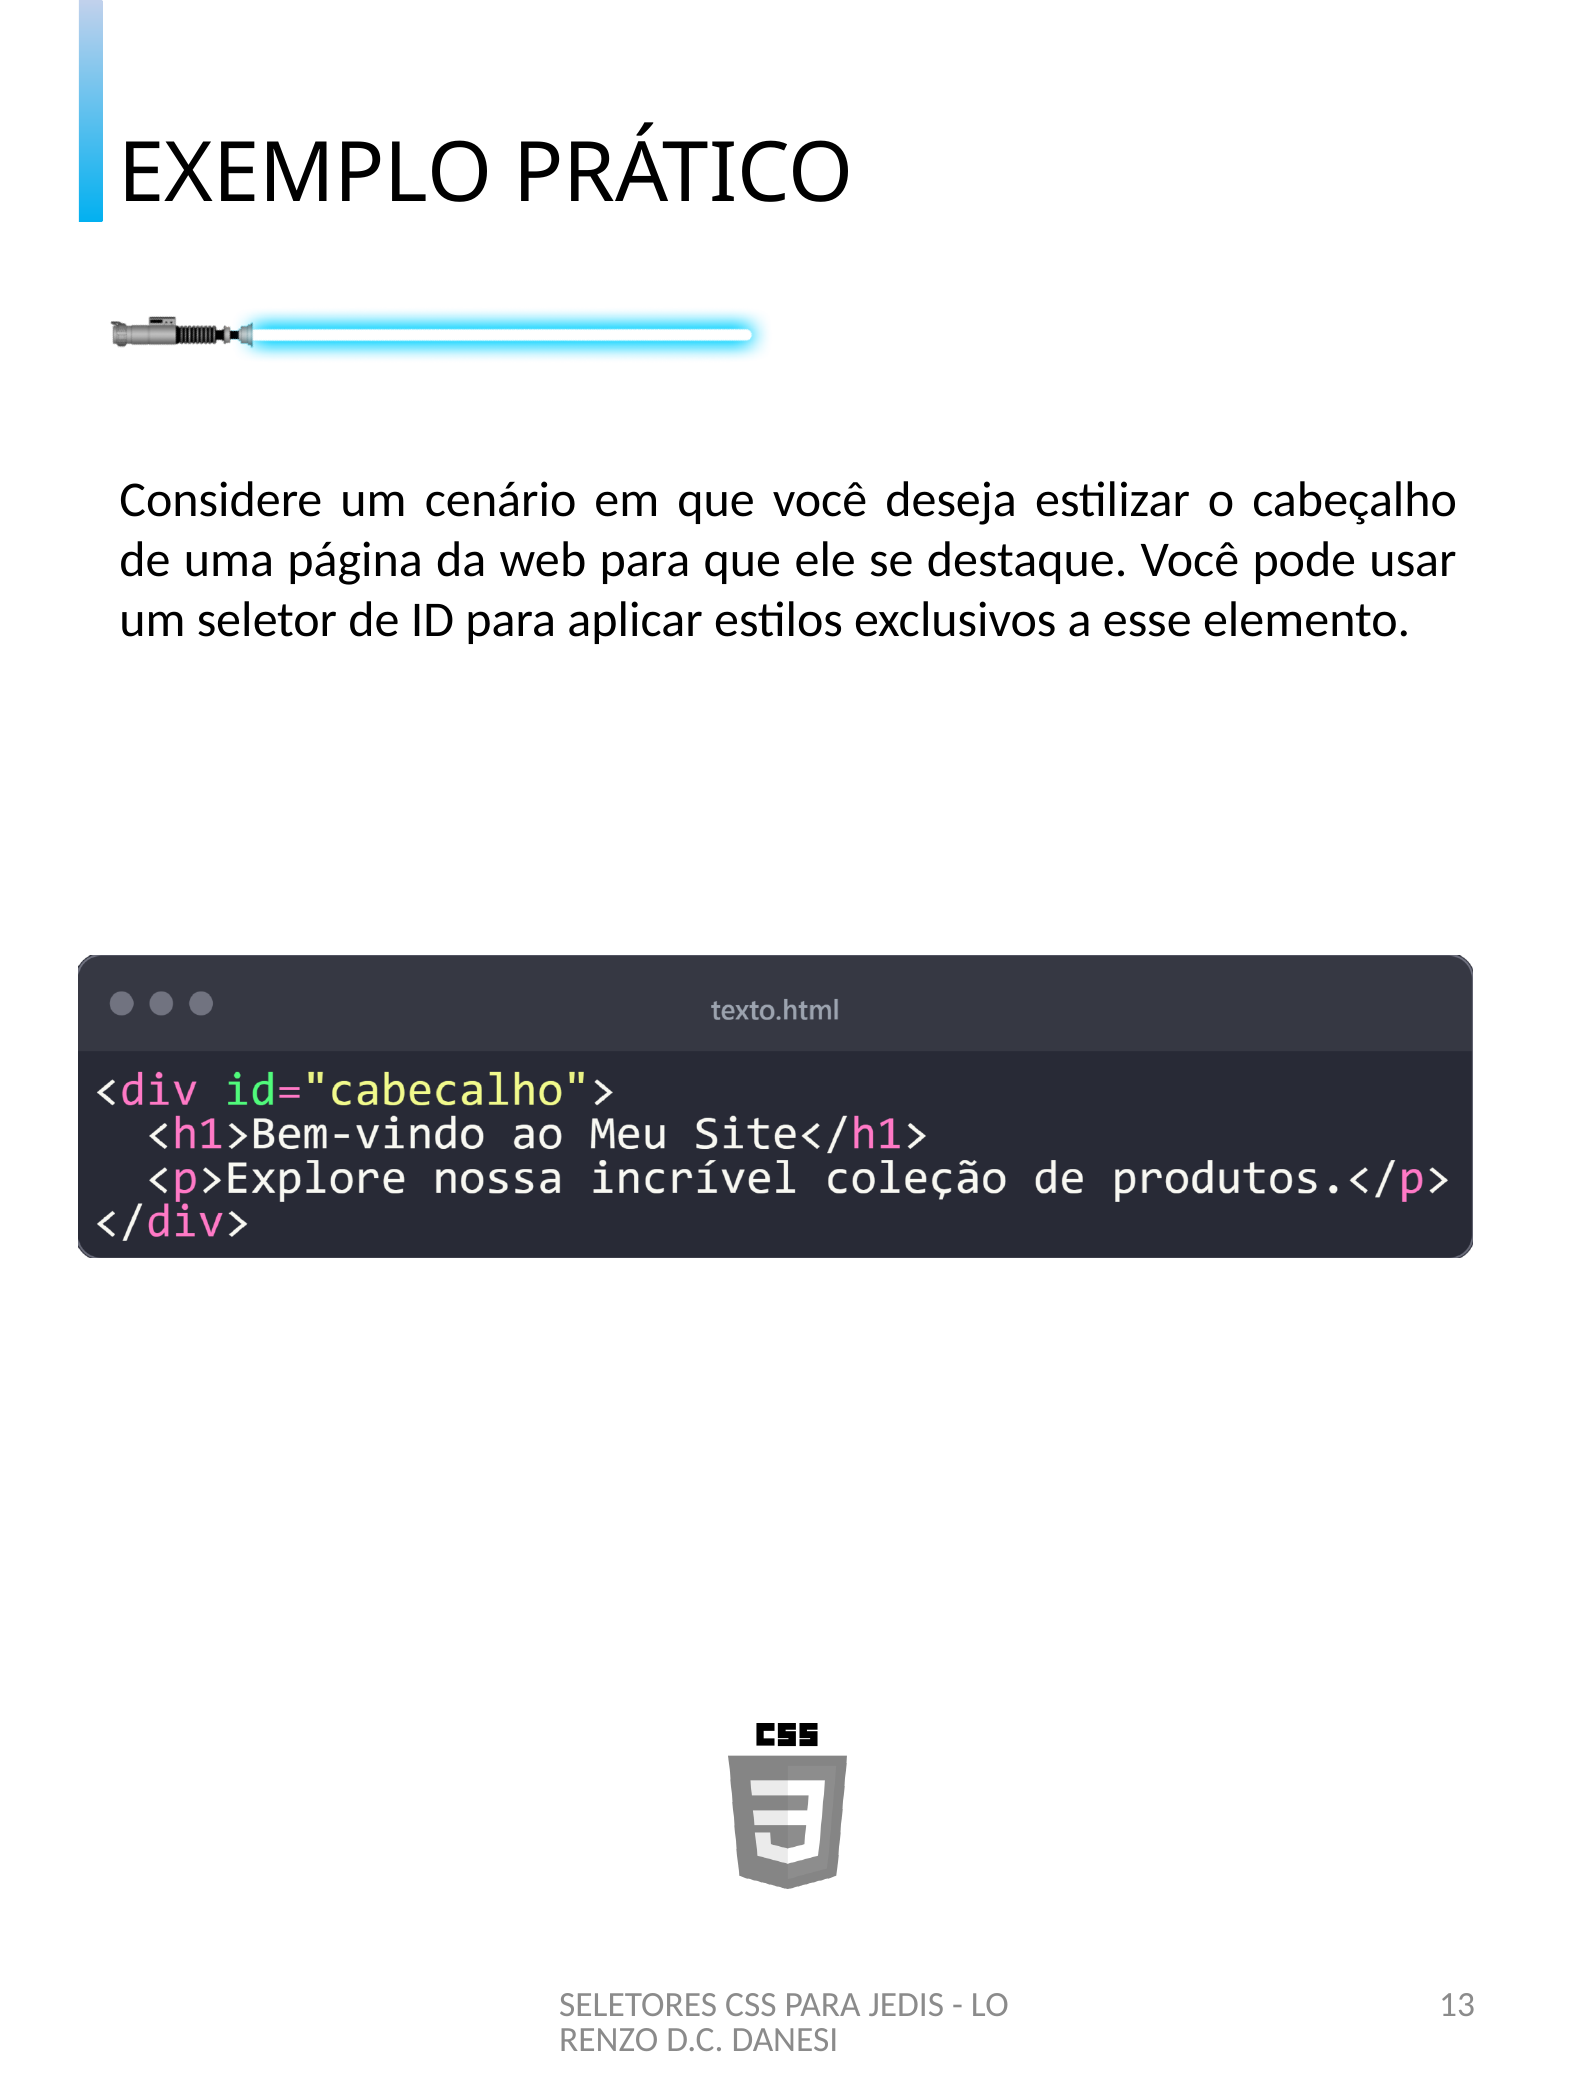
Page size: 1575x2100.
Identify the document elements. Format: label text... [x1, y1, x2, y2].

picture [728, 1722, 847, 1889]
text_box EXEMPLO PRÁTICO [103, 110, 230, 226]
text_box Considere um cenário em que você deseja estilizar o cabeçalho de uma página da web para que ele se destaque. Você pode usar um seletor de ID para aplicar estilos exclusivos a esse elemento. [576, 459, 1473, 655]
footer SELETORES CSS PARA JEDIS - LORENZO D.C. DANESI [538, 1946, 1037, 2059]
picture [80, 1, 792, 663]
text_box [77, 0, 104, 223]
text_box Considere um cenário em que você deseja estilizar o cabeçalho de uma página da web para que ele se destaque. Você pode usar um seletor de ID para aplicar estilos exclusivos a esse elemento. [104, 459, 553, 655]
picture [78, 955, 1473, 1259]
slide_number 13 [1128, 1946, 1497, 2059]
text_box EXEMPLO PRÁTICO [472, 110, 1472, 226]
